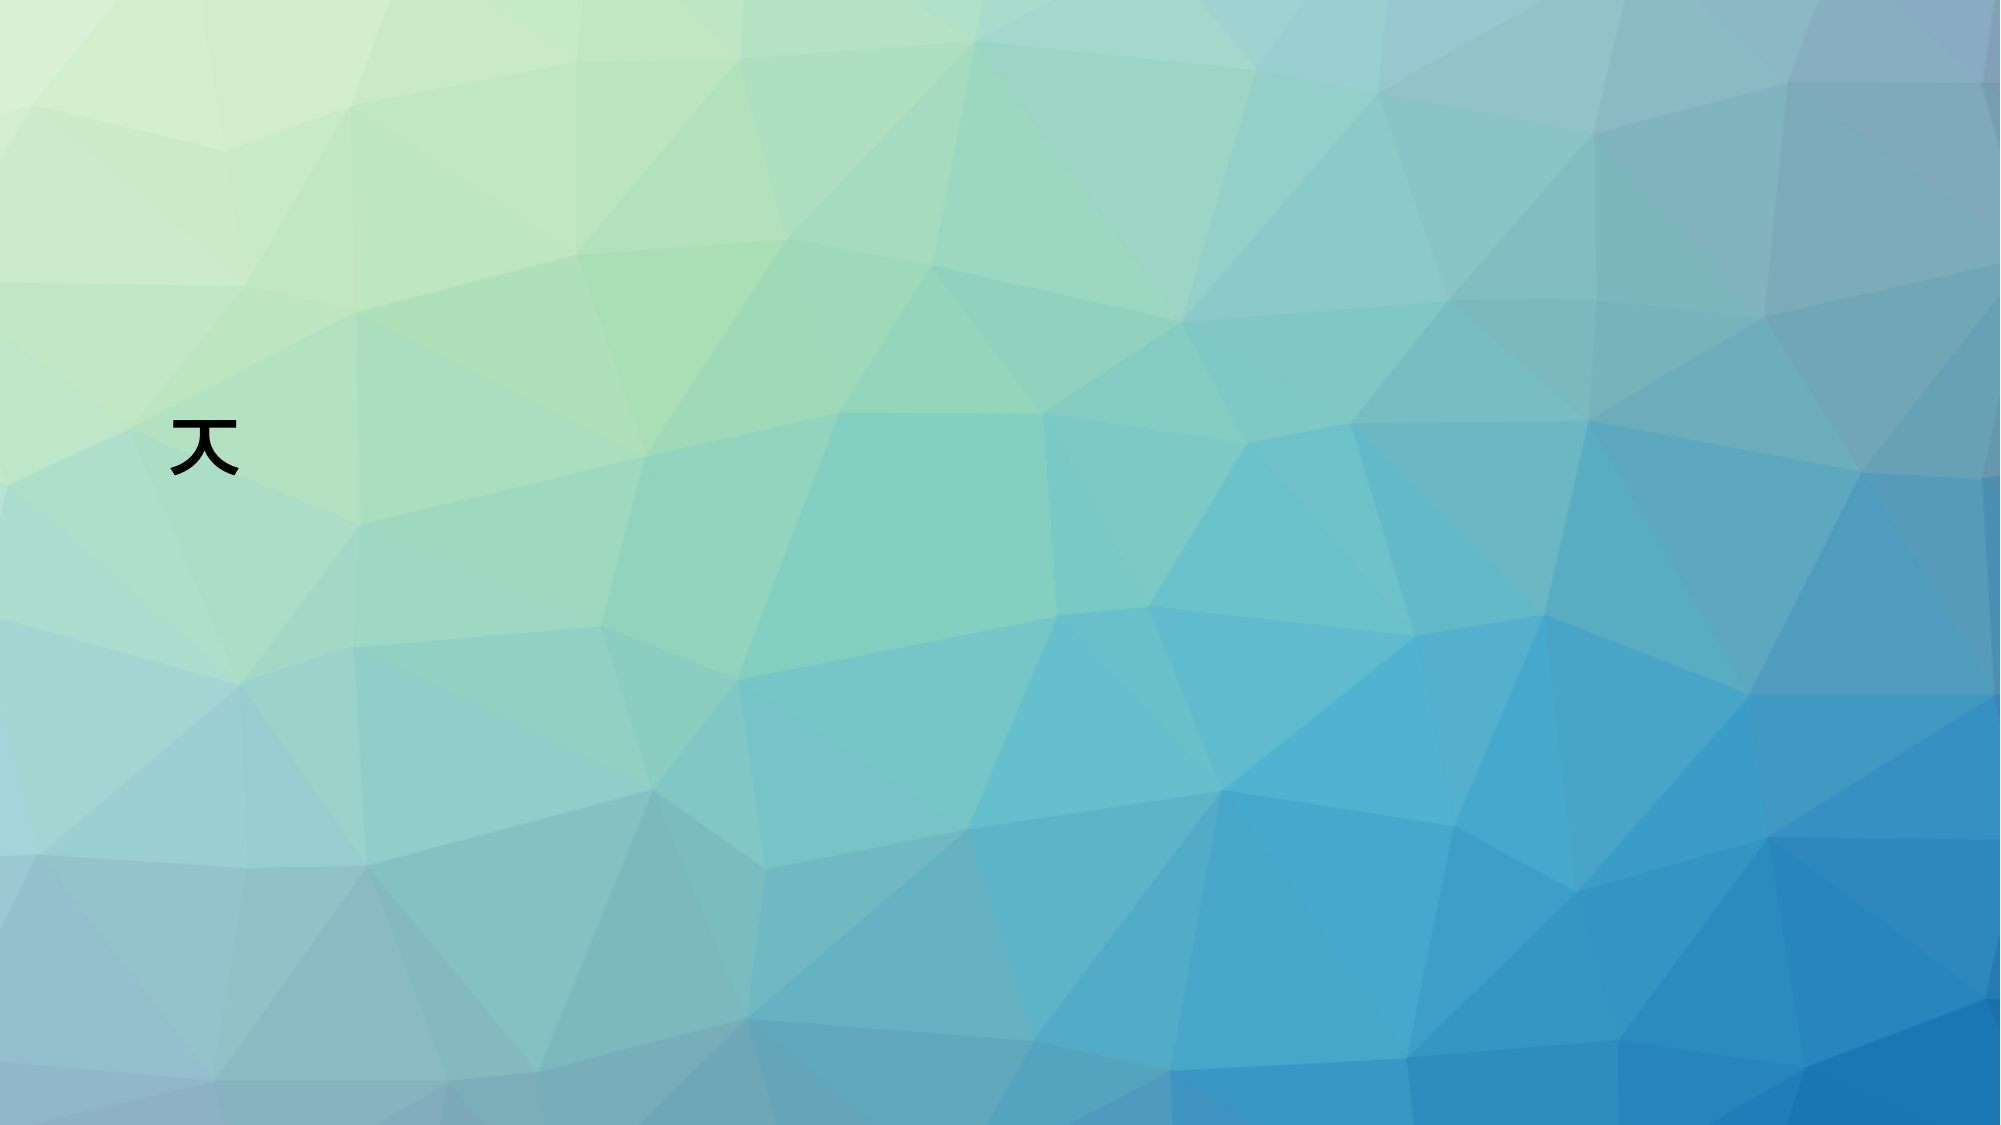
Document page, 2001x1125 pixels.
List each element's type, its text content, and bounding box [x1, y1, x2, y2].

title ㅈ [137, 345, 1863, 563]
picture [0, 0, 2000, 1125]
